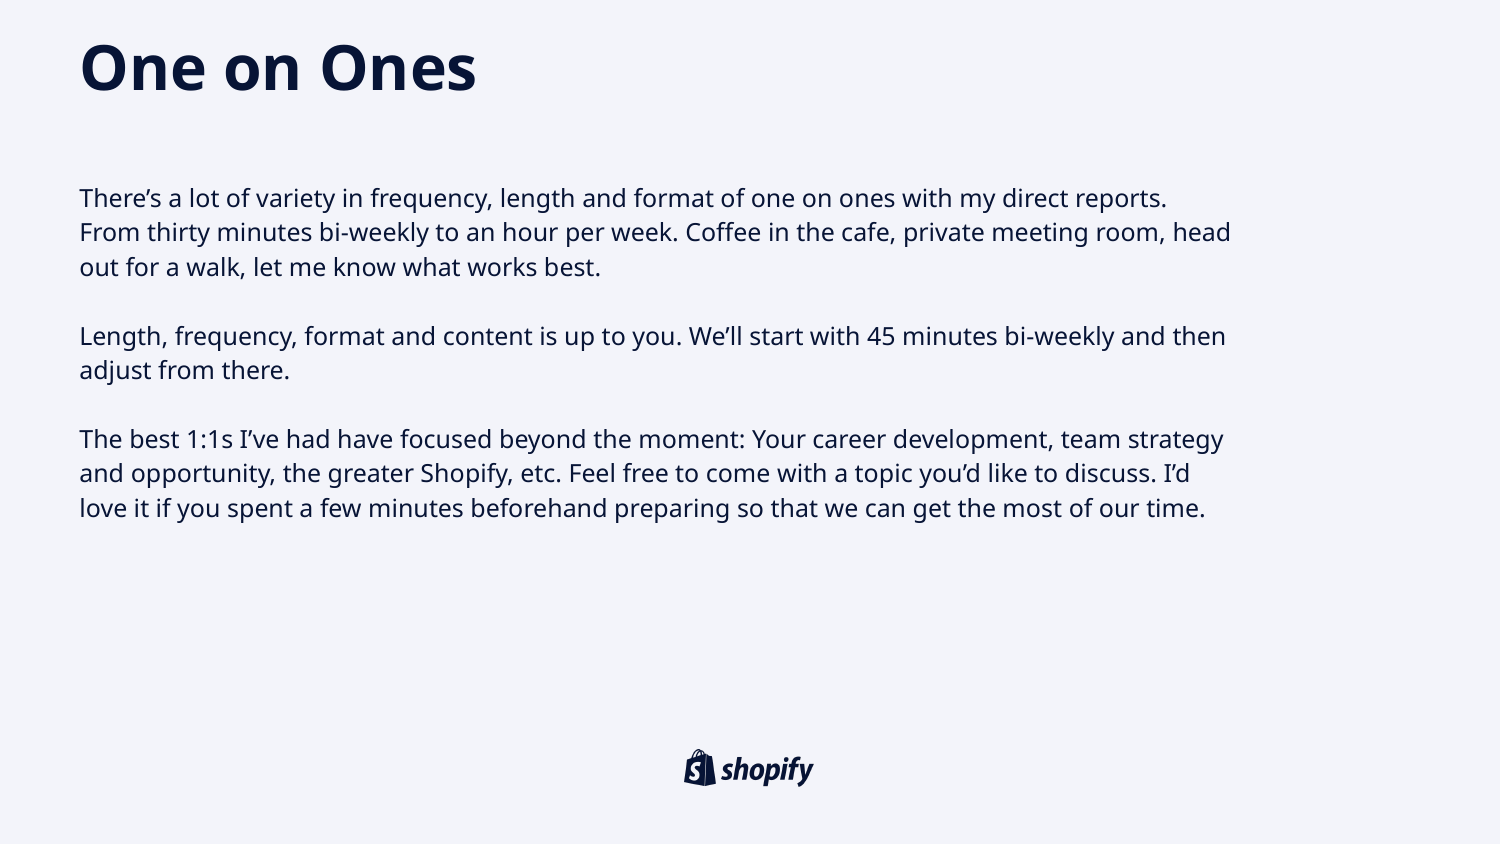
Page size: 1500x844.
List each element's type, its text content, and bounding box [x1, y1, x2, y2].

text_box There’s a lot of variety in frequency, length and format of one on ones with my direct reports. From thirty minutes bi-weekly to an hour per week. Coffee in the cafe, private meeting room, head out for a walk, let me know what works best. Length, frequency, format and content is up to you. We’ll start with 45 minutes bi-weekly and then adjust from there. The best 1:1s I’ve had have focused beyond the moment: Your career development, team strategy and opportunity, the greater Shopify, etc. Feel free to come with a topic you’d like to discuss. I’d love it if you spent a few minutes beforehand preparing so that we can get the most of our time. [0, 173, 1240, 844]
text_box One on Ones [0, 0, 1500, 131]
picture [684, 749, 815, 788]
